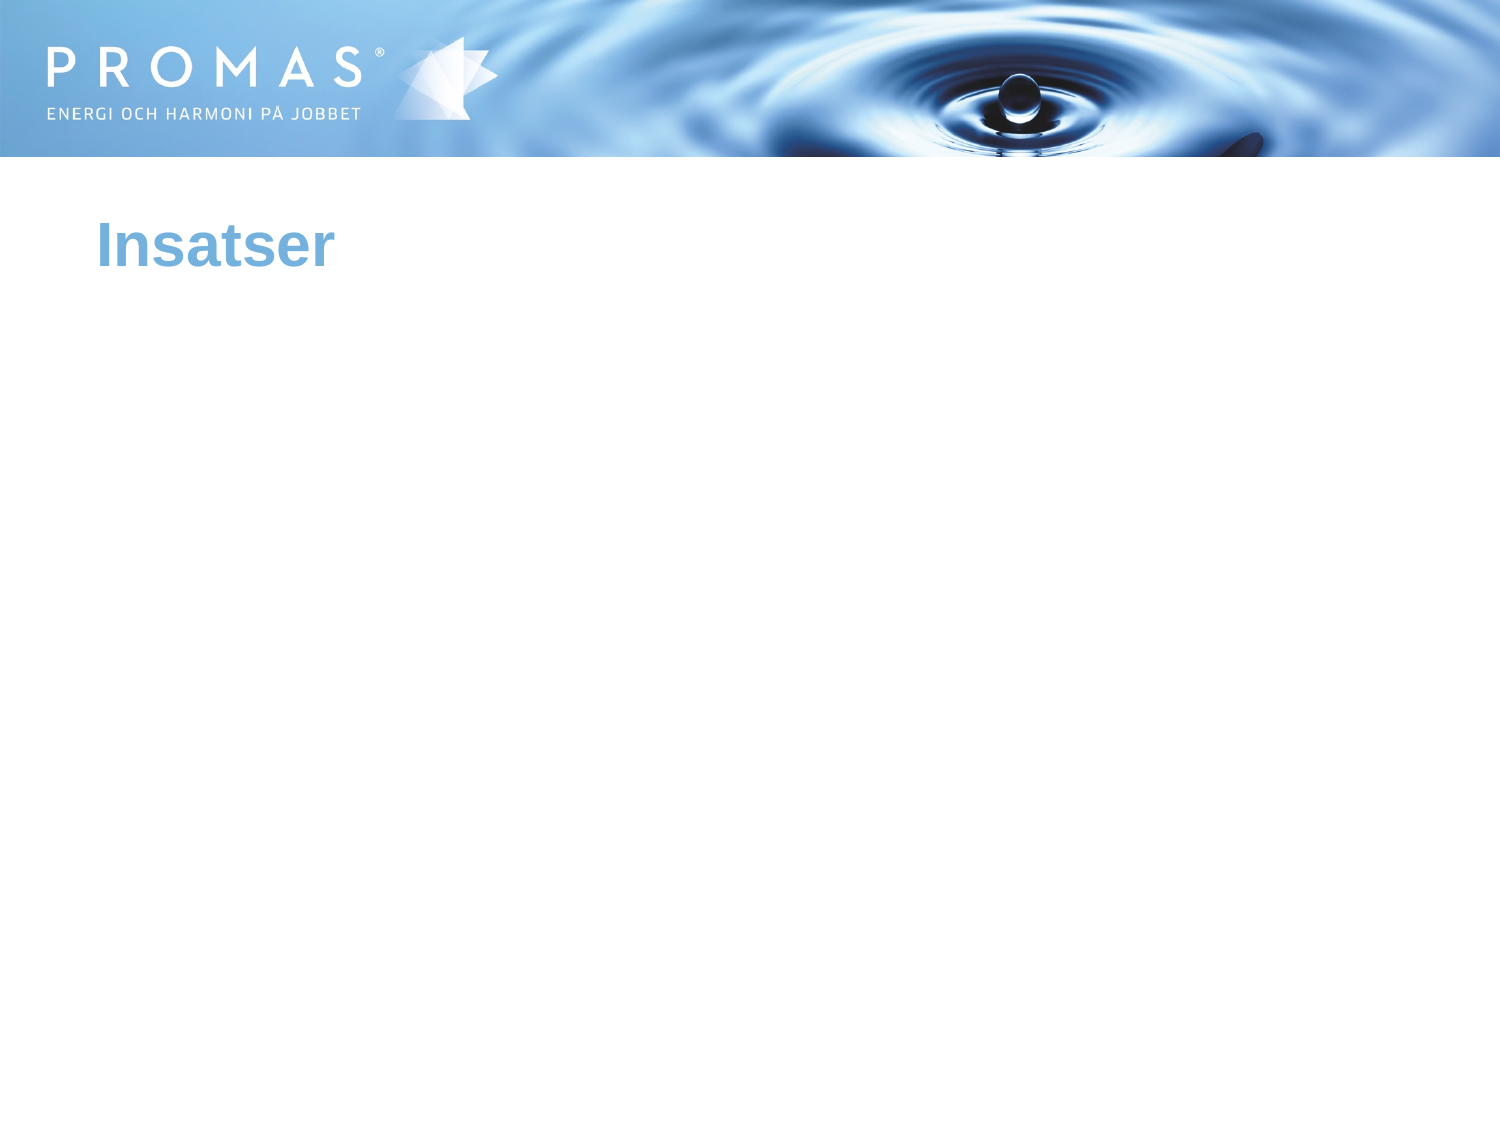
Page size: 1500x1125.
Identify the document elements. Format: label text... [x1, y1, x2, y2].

picture [0, 0, 1500, 157]
text_box Insatser [81, 196, 1365, 360]
